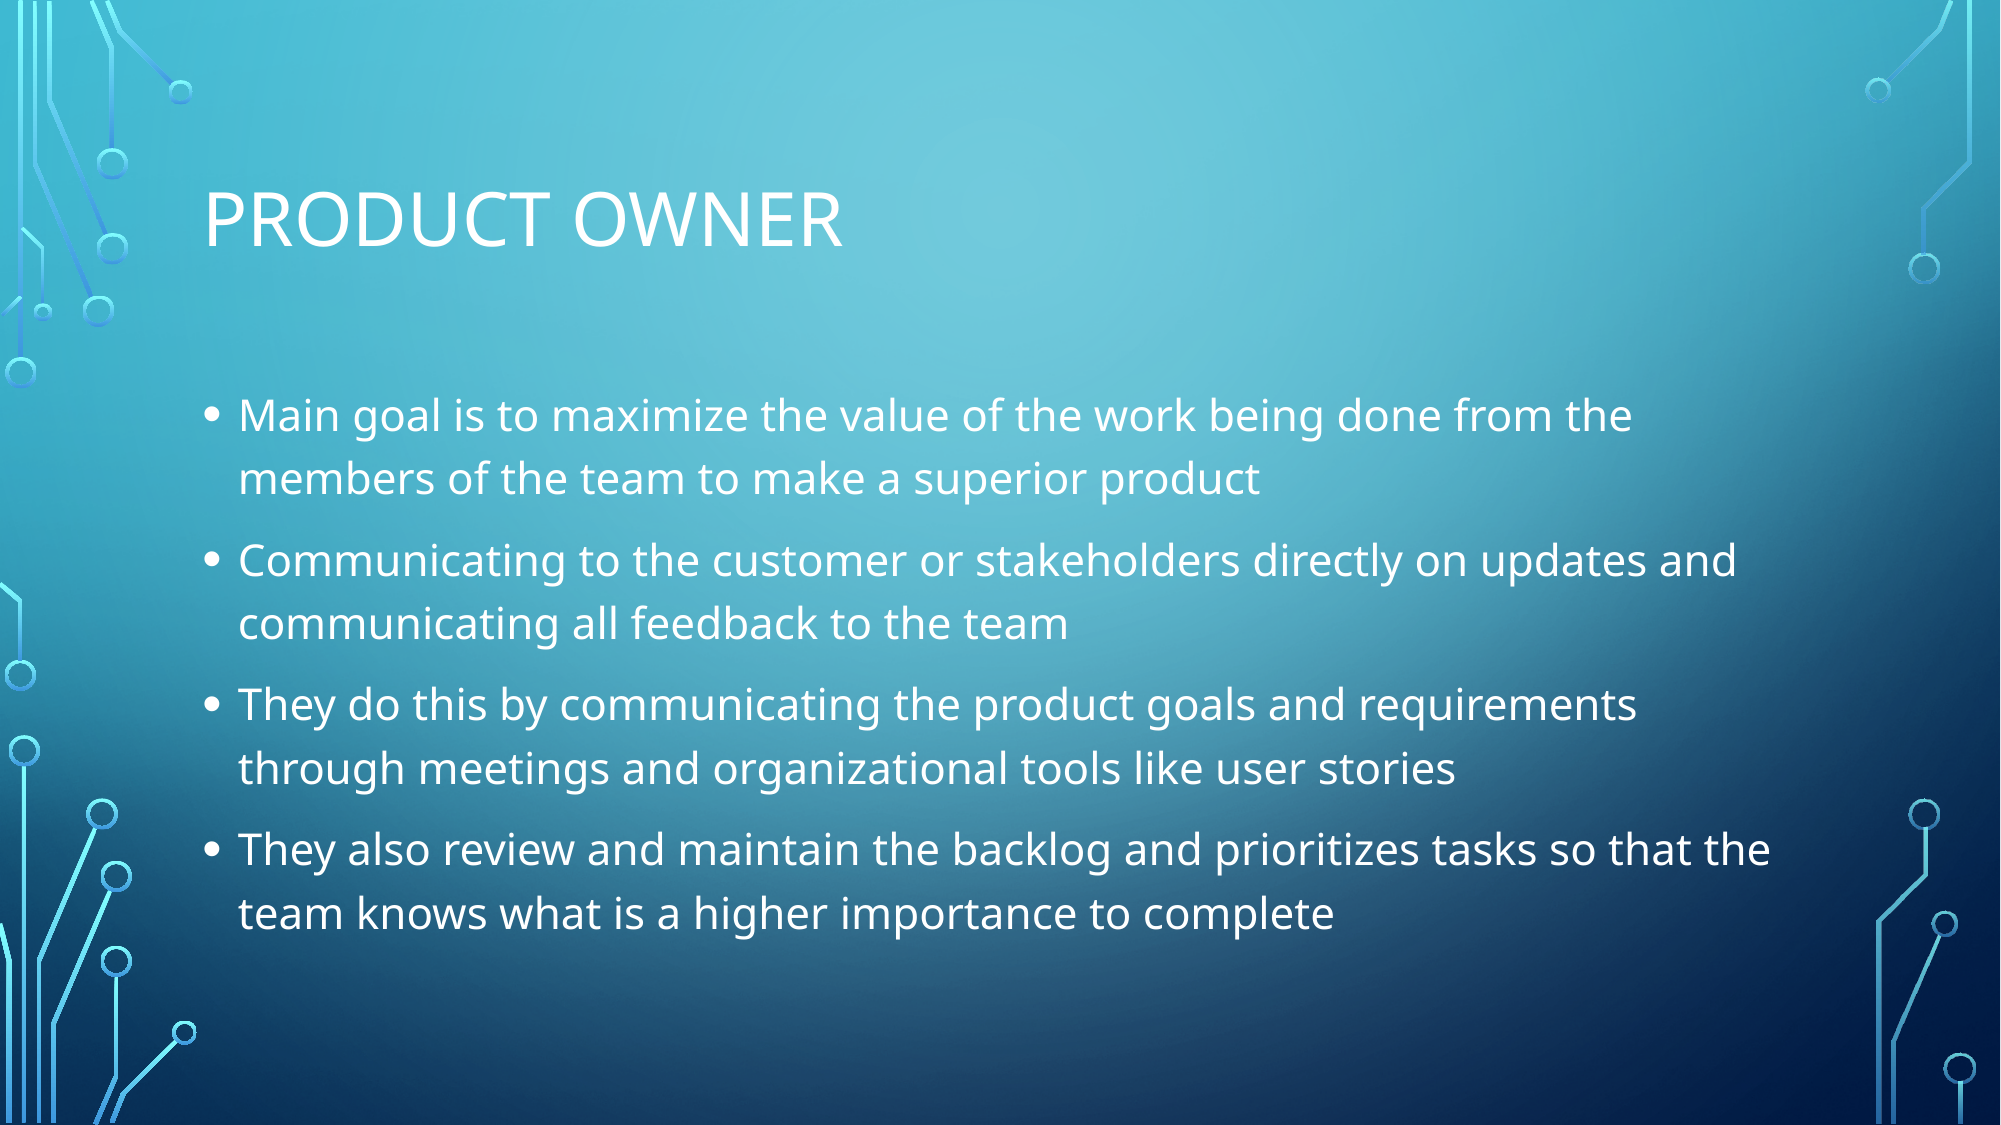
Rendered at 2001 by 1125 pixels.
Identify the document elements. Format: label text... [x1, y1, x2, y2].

list Main goal is to maximize the value of the work being done from the members of the team to make a superior product Communicating to the customer or stakeholders directly on updates and communicating all feedback to the team They do this by communicating the product goals and requirements through meetings and organizational tools like user stories They also review and maintain the backlog and prioritizes tasks so that the team knows what is a higher importance to complete [187, 369, 1813, 950]
title Product Owner [187, 101, 1813, 344]
